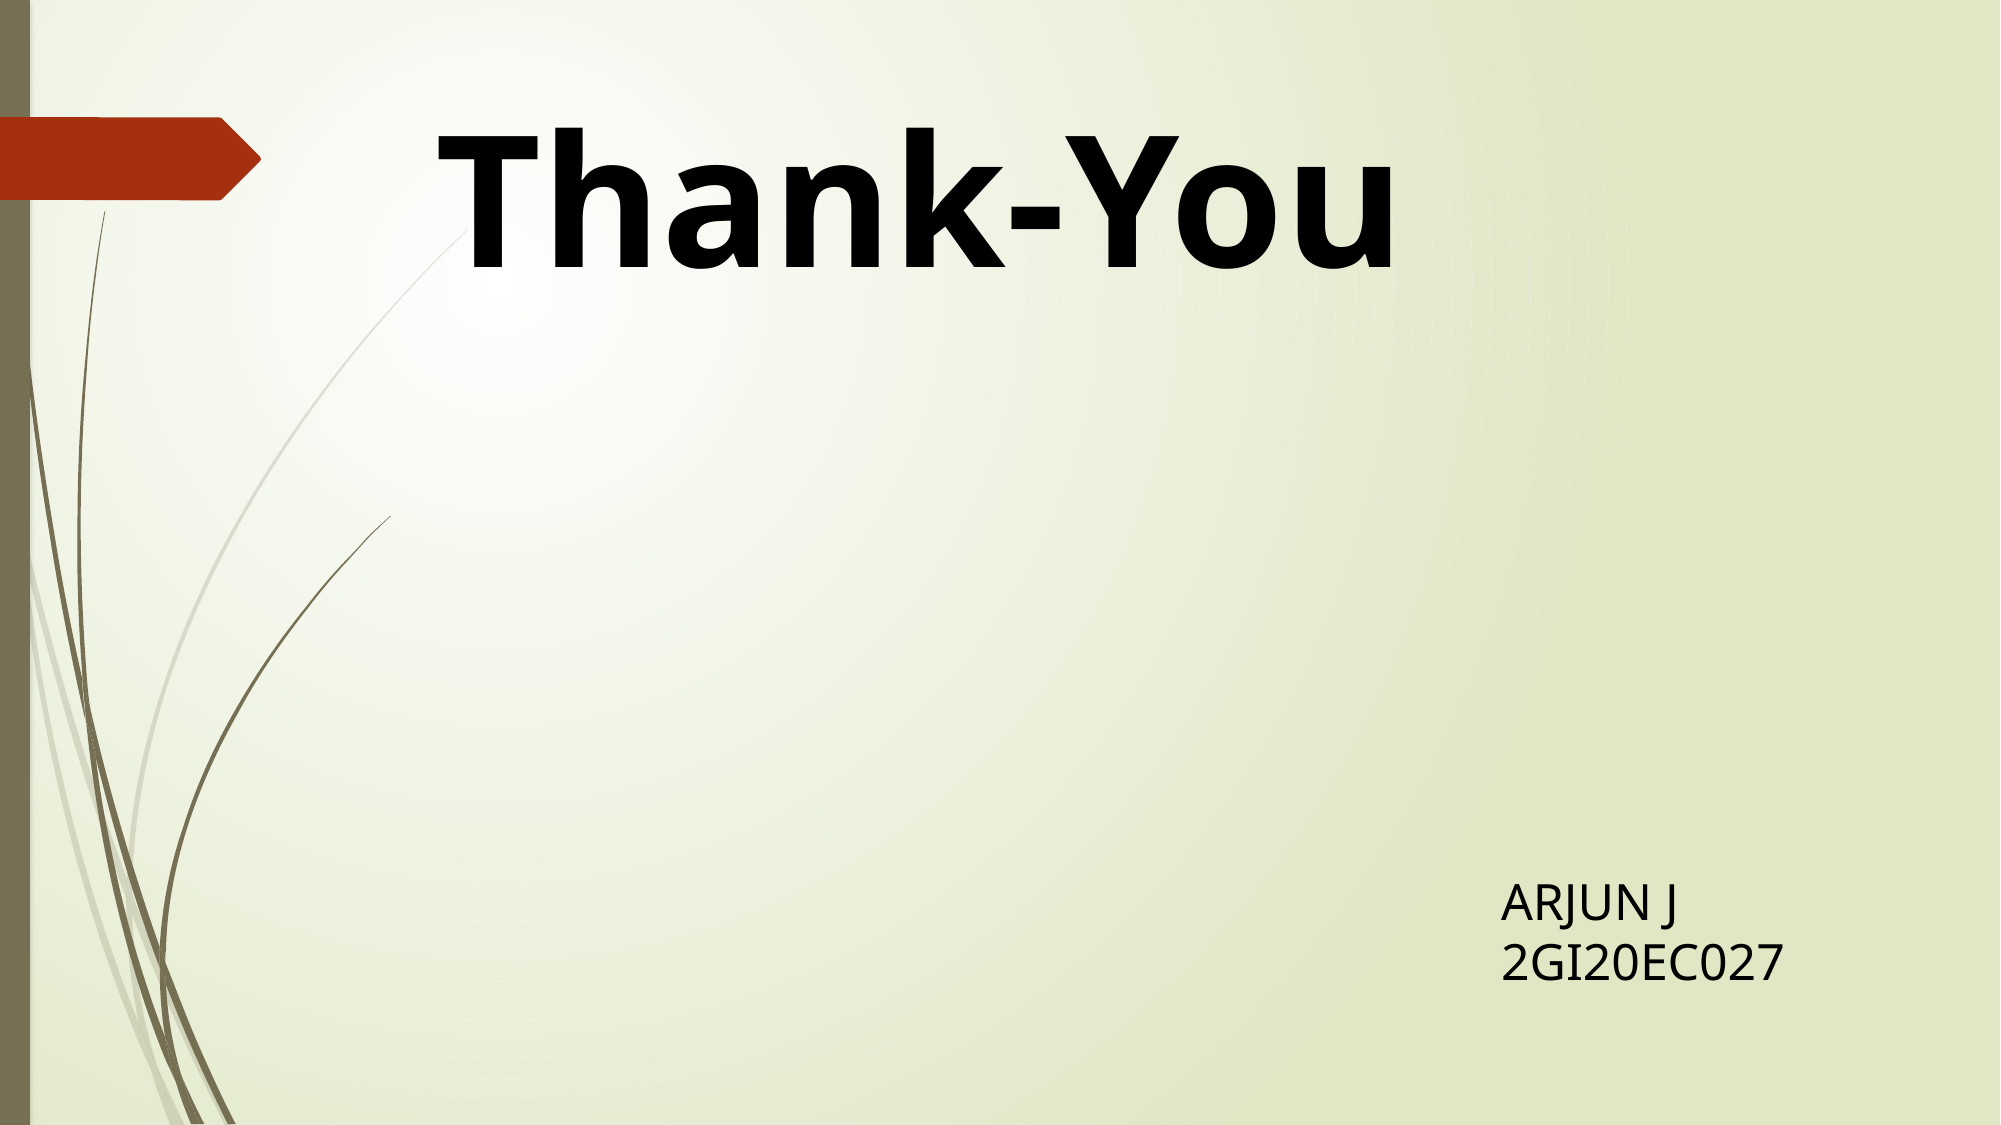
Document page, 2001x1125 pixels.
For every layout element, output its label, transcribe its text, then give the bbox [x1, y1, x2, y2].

text_box Thank-You [420, 76, 1709, 312]
text_box ARJUN J 2GI20EC027 [1486, 863, 1823, 998]
